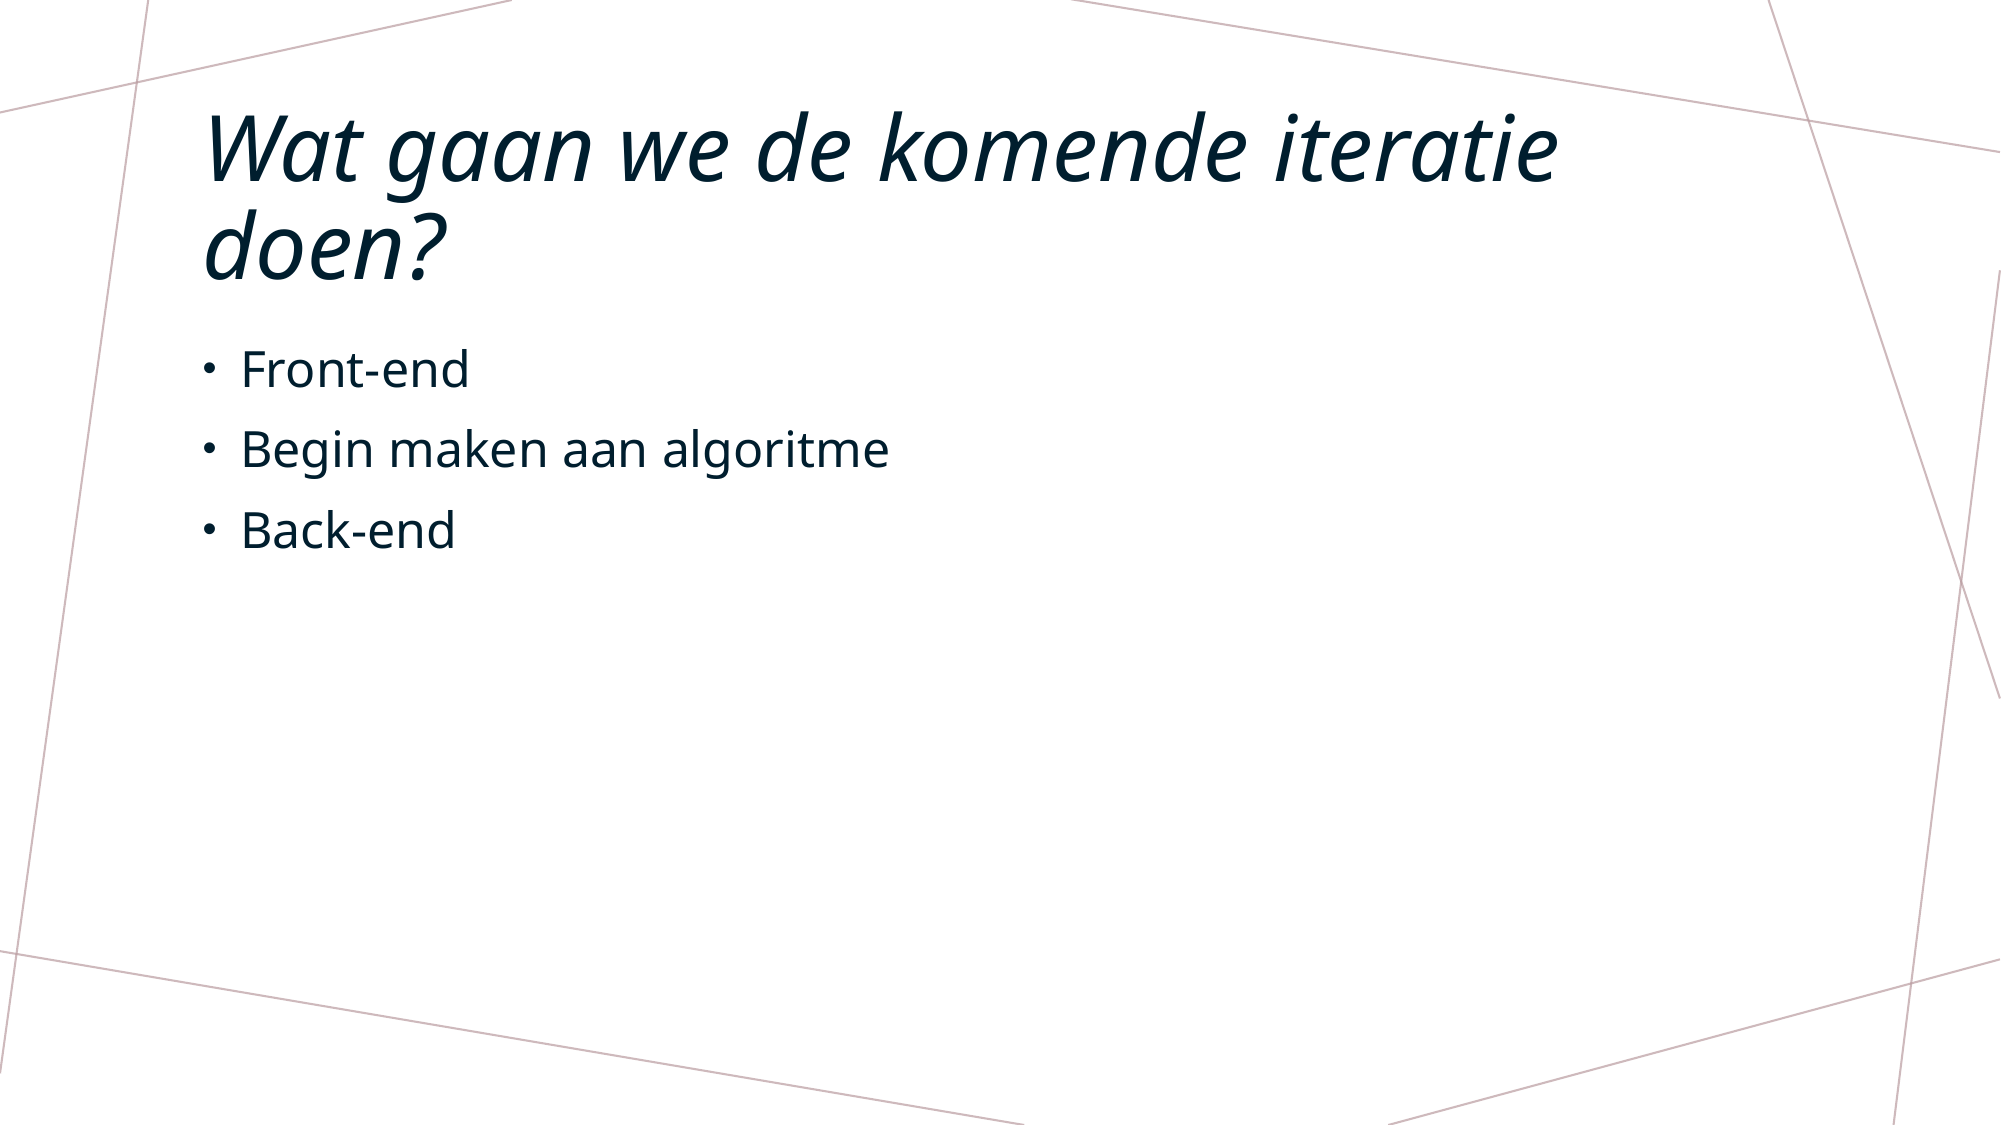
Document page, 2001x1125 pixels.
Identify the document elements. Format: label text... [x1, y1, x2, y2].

list Front-end Begin maken aan algoritme Back-end [187, 329, 1813, 990]
title Wat gaan we de komende iteratie doen? [187, 87, 1813, 315]
